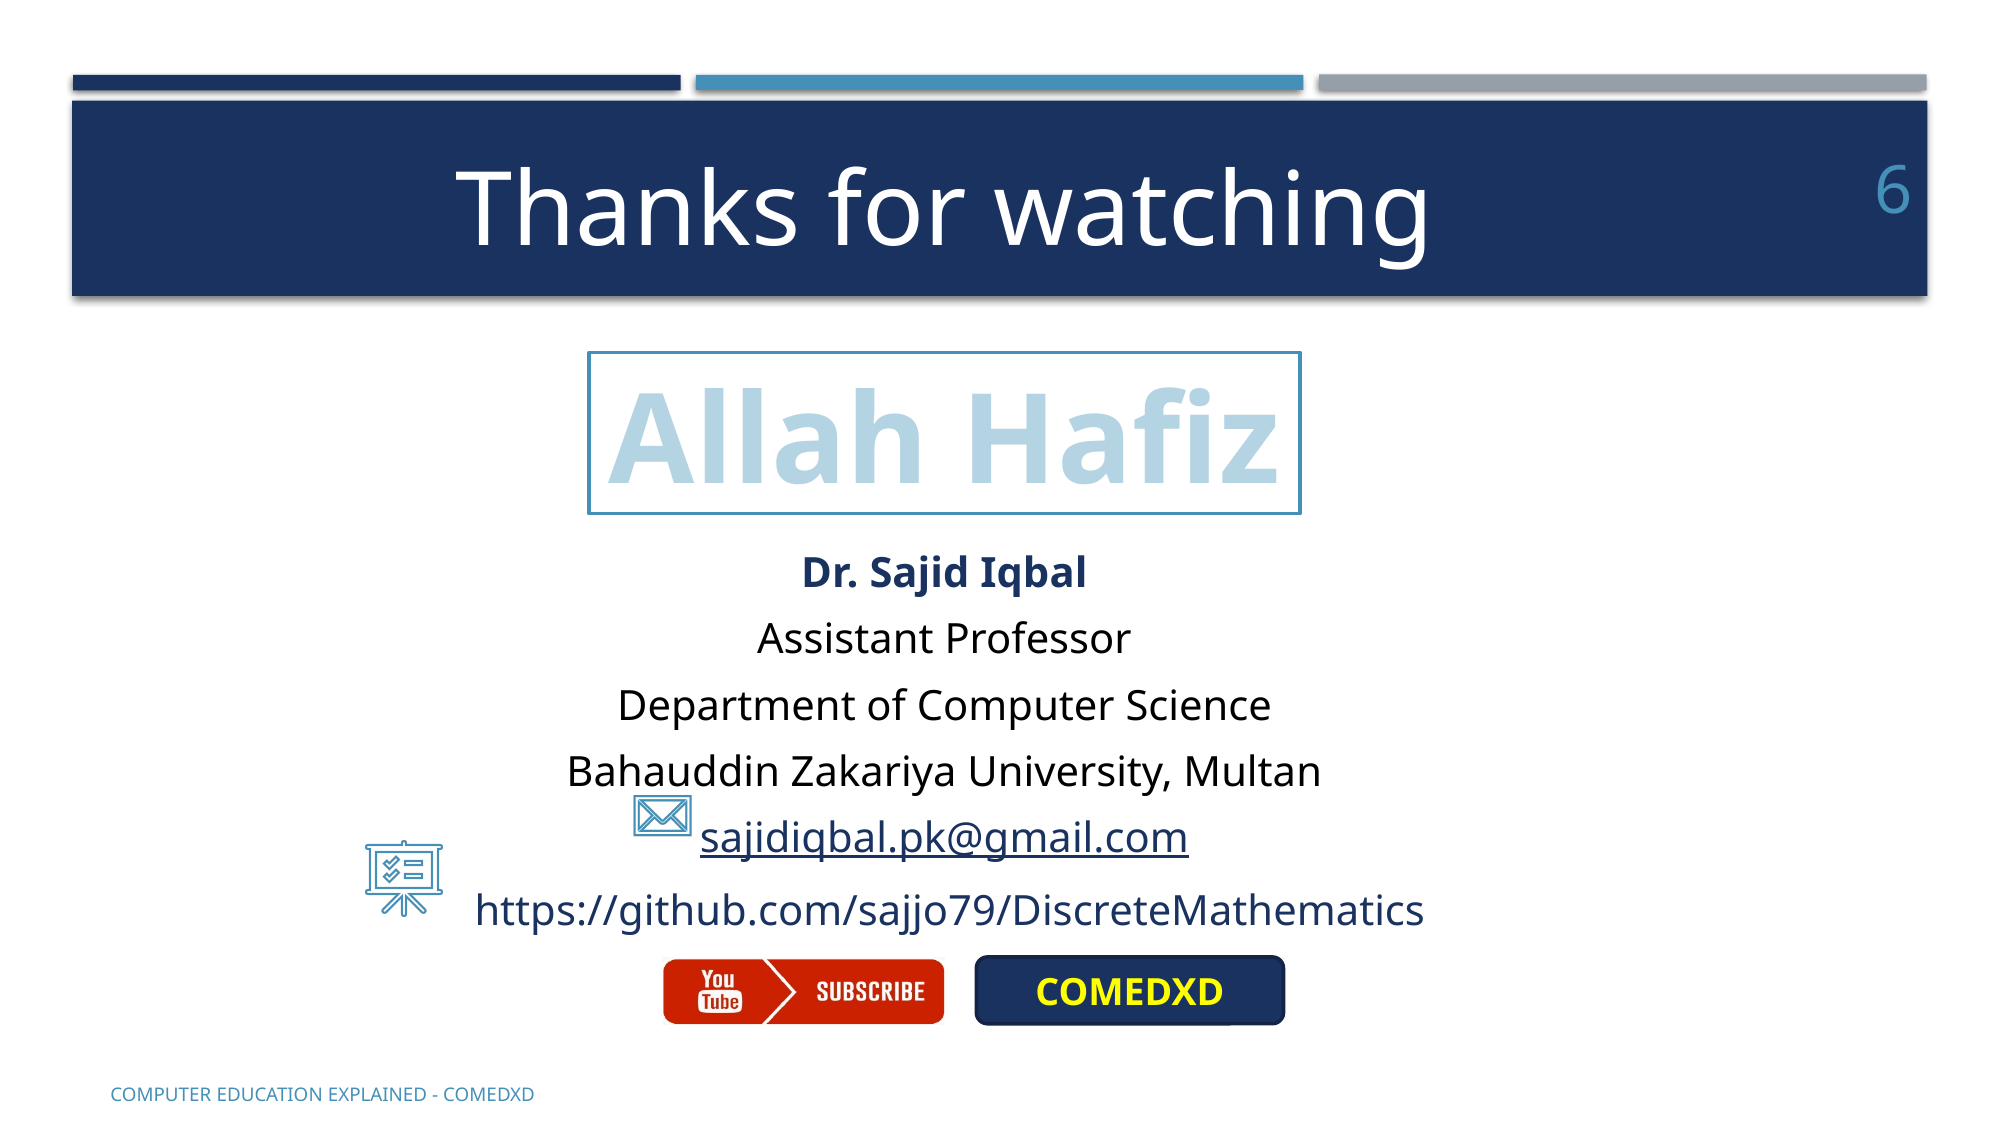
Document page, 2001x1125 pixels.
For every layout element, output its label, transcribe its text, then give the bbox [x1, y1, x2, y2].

text_box Thanks for watching Dr. Sajid Iqbal Assistant Professor Department of Computer Science Bahauddin Zakariya University, Multan sajidiqbal.pk@gmail.com https://github.com/sajjo79/DiscreteMathematics [179, 135, 1710, 951]
picture [356, 830, 453, 926]
text_box COMEDXD [974, 955, 1286, 1026]
picture [628, 781, 697, 850]
picture [661, 957, 946, 1025]
text_box Allah Hafiz [587, 351, 1302, 515]
slide_number 6 [1754, 161, 1928, 222]
footer COMputer EDucation EXplaineD - Comedxd [95, 1065, 1230, 1125]
